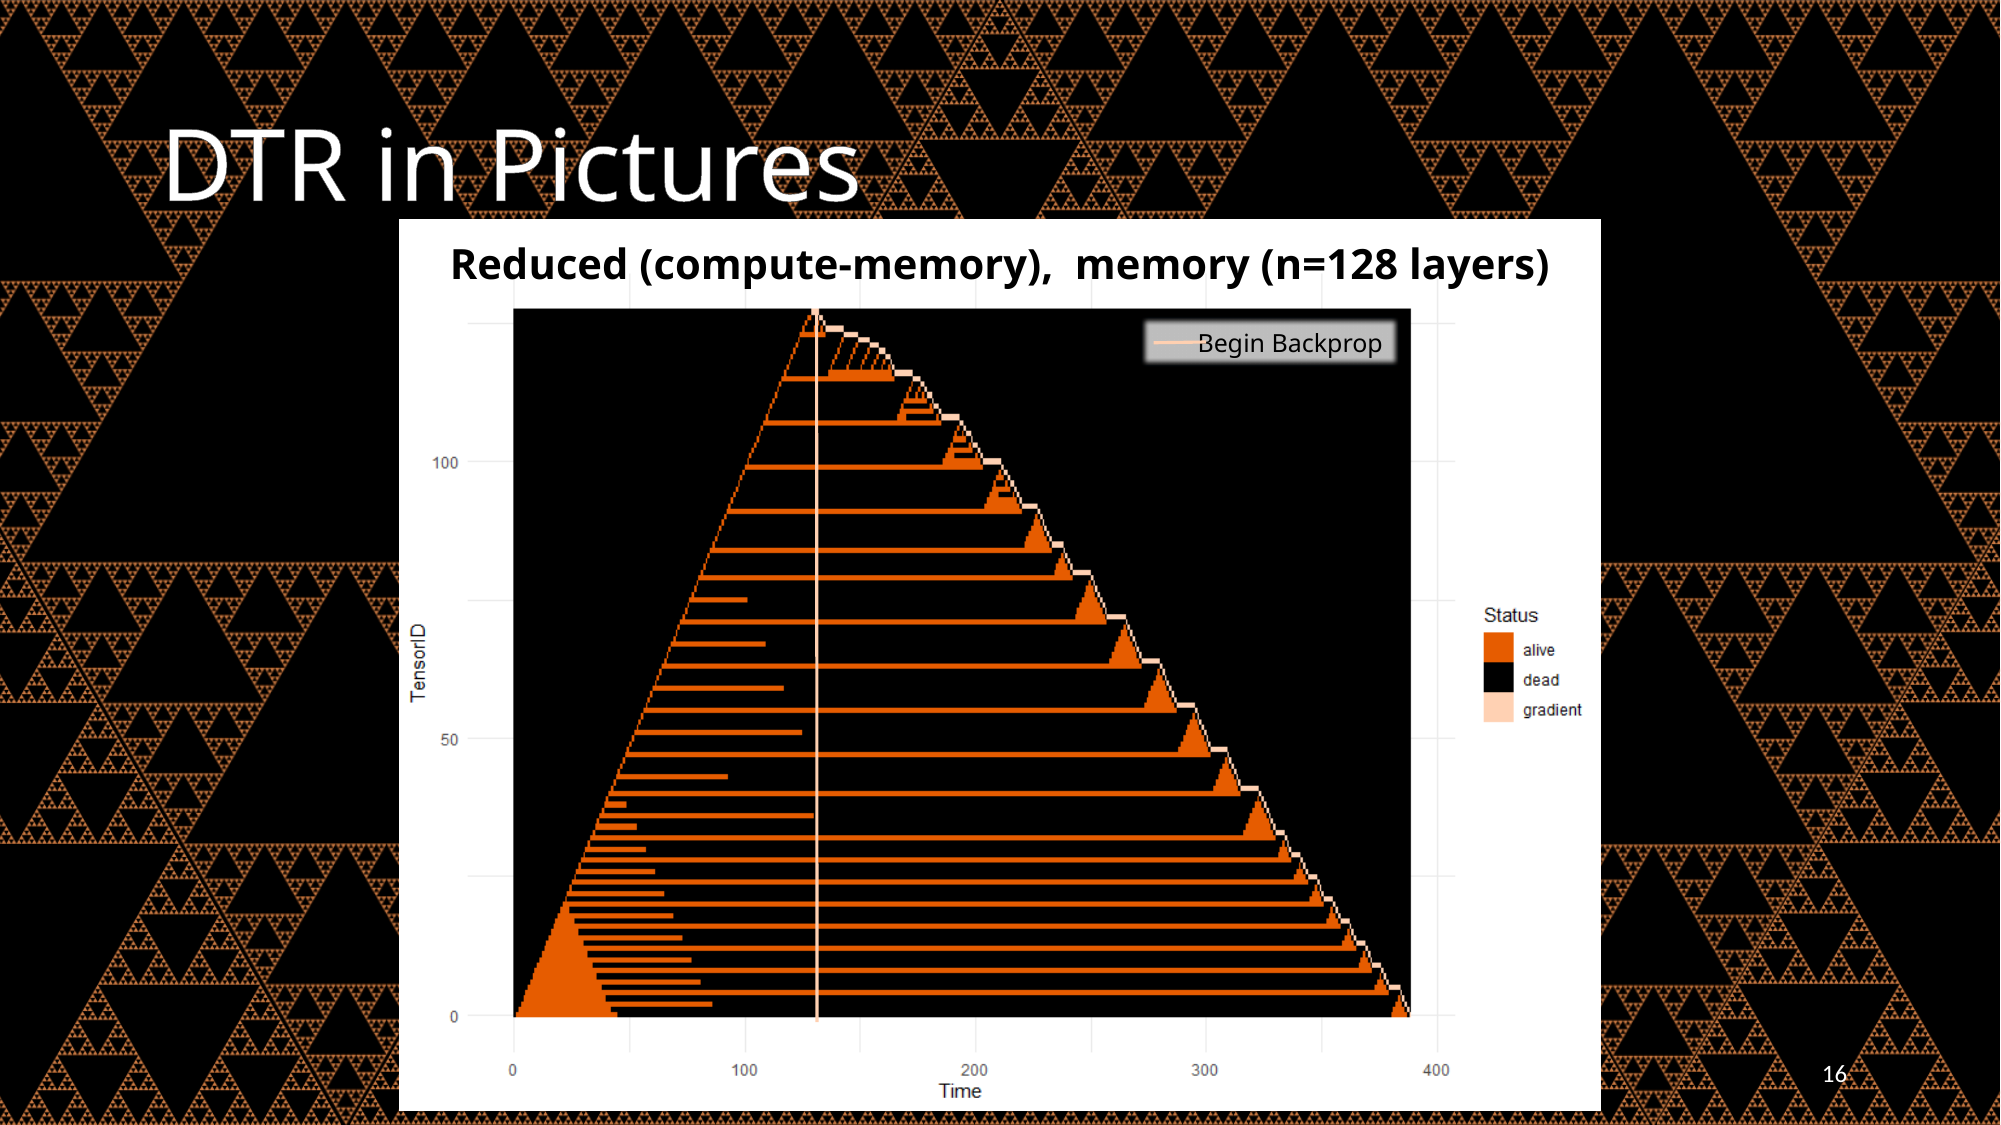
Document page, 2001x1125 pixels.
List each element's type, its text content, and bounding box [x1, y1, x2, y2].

title DTR in Pictures [137, 59, 1863, 278]
slide_number 16 [1601, 1042, 1863, 1103]
picture [399, 219, 1601, 1111]
